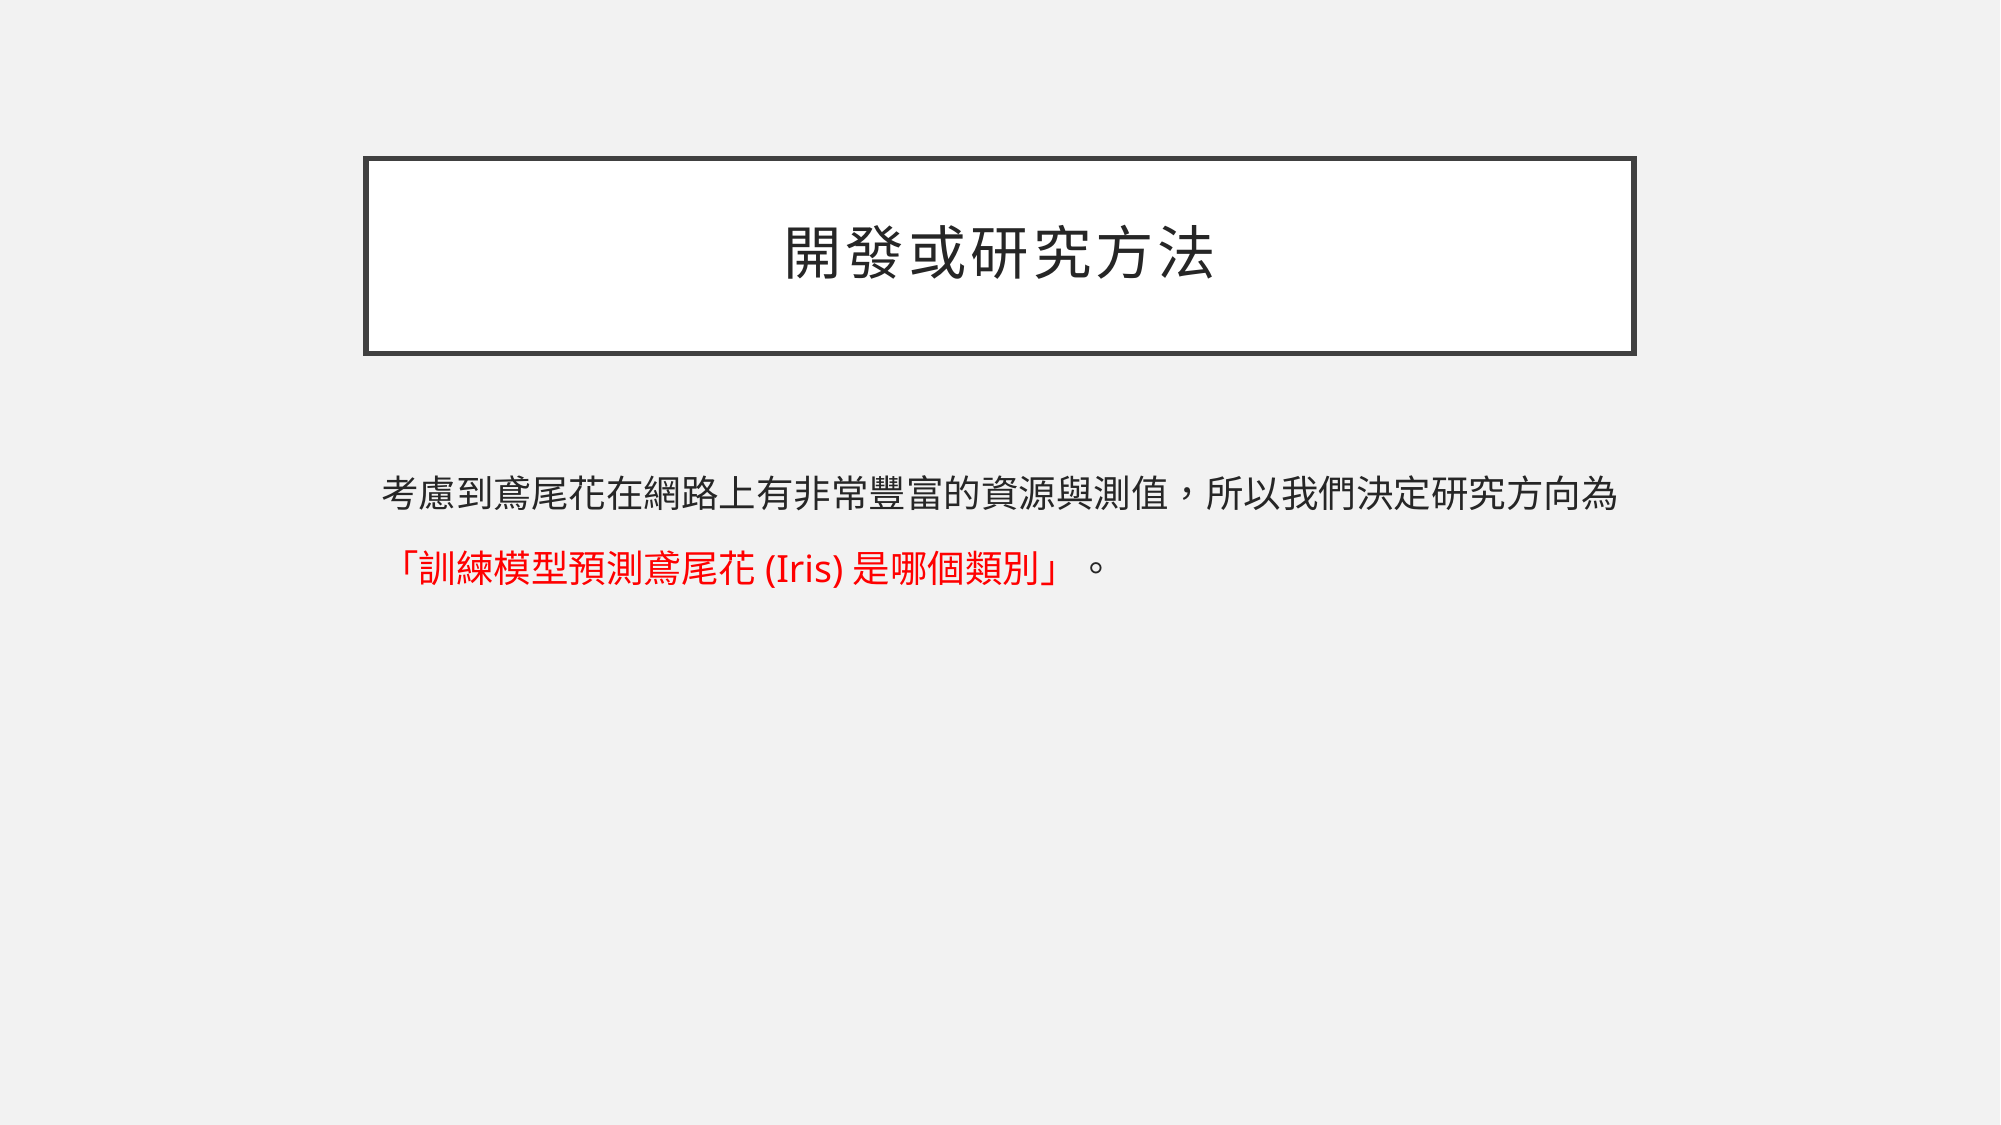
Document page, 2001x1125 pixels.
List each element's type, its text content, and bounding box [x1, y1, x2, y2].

title 開發或研究方法 [363, 156, 1637, 356]
list 考慮到鳶尾花在網路上有非常豐富的資源與測值，所以我們決定研究方向為「訓練模型預測鳶尾花(Iris)是哪個類別」。 [366, 432, 1634, 942]
